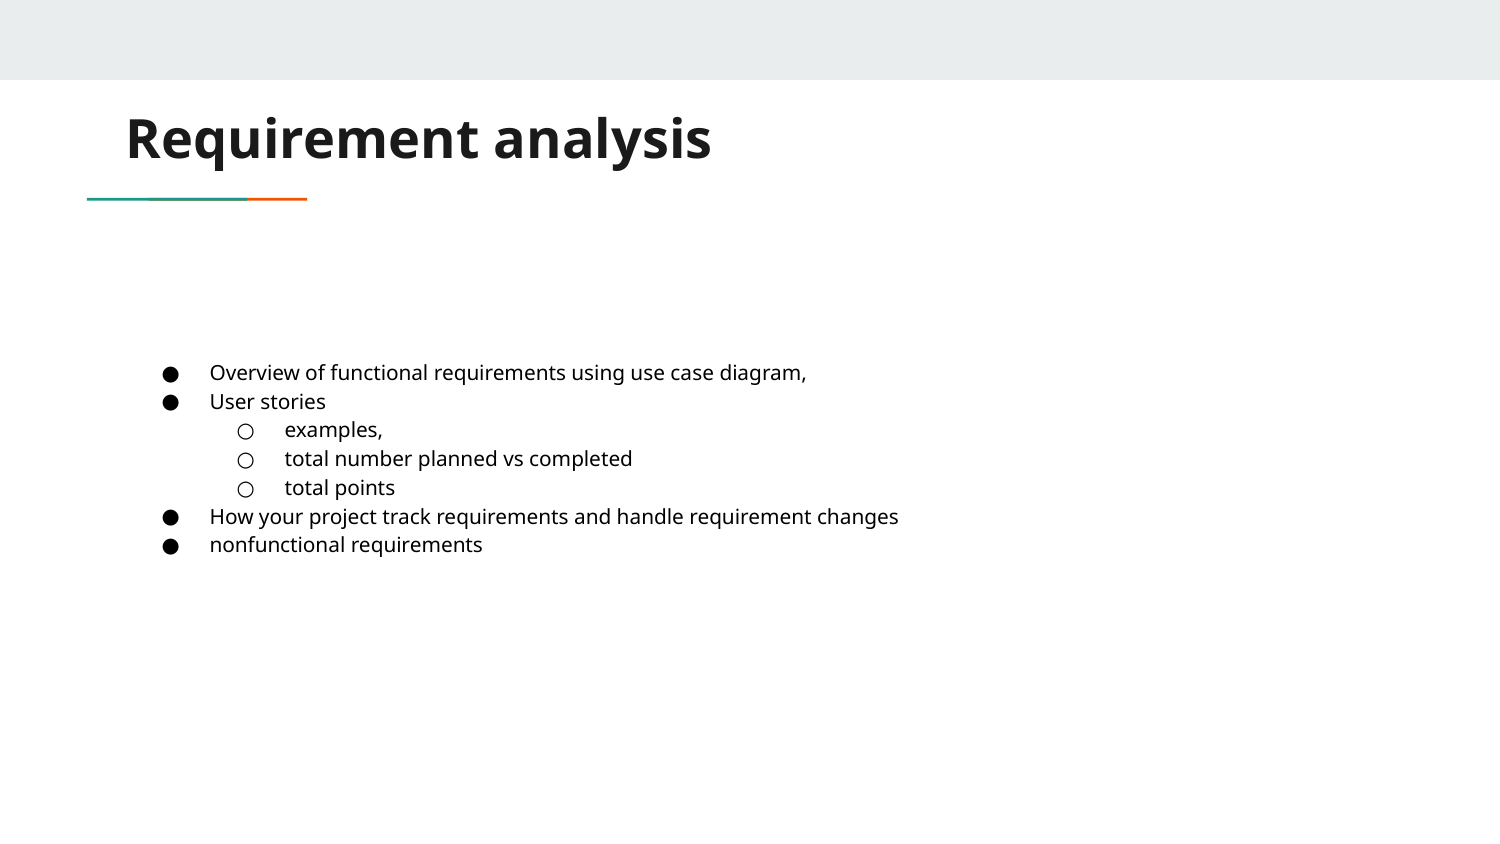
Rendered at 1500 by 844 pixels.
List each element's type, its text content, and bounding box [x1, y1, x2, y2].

list Overview of functional requirements using use case diagram, User stories examples, total number planned vs completed total points How your project track requirements and handle requirement changes nonfunctional requirements [119, 341, 1481, 768]
title Requirement analysis [110, 89, 1373, 178]
